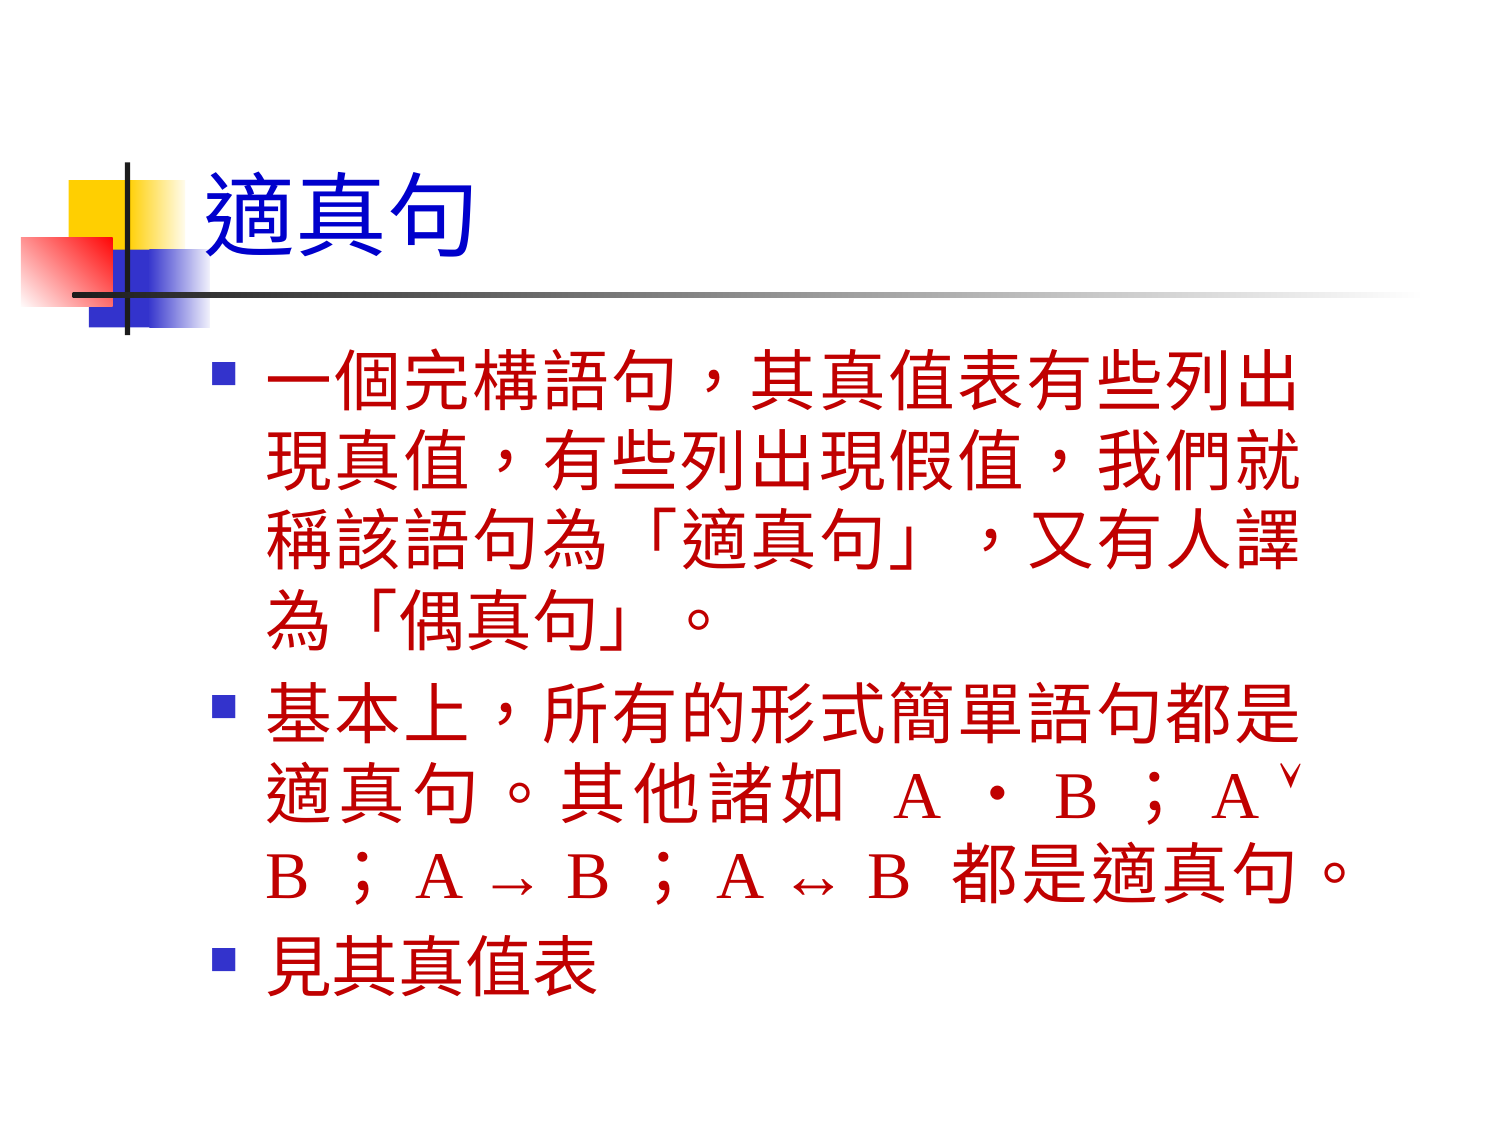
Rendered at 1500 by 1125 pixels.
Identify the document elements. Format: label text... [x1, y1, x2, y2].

title 適真句 [188, 35, 1468, 275]
list 一個完構語句，其真值表有些列出現真值，有些列出現假值，我們就稱該語句為「適真句」，又有人譯為「偶真句」。 基本上，所有的形式簡單語句都是適真句。其他諸如 A・B；A  B；A → B；A ↔︎ B 都是適真句。 見其真值表 [193, 331, 1317, 1059]
